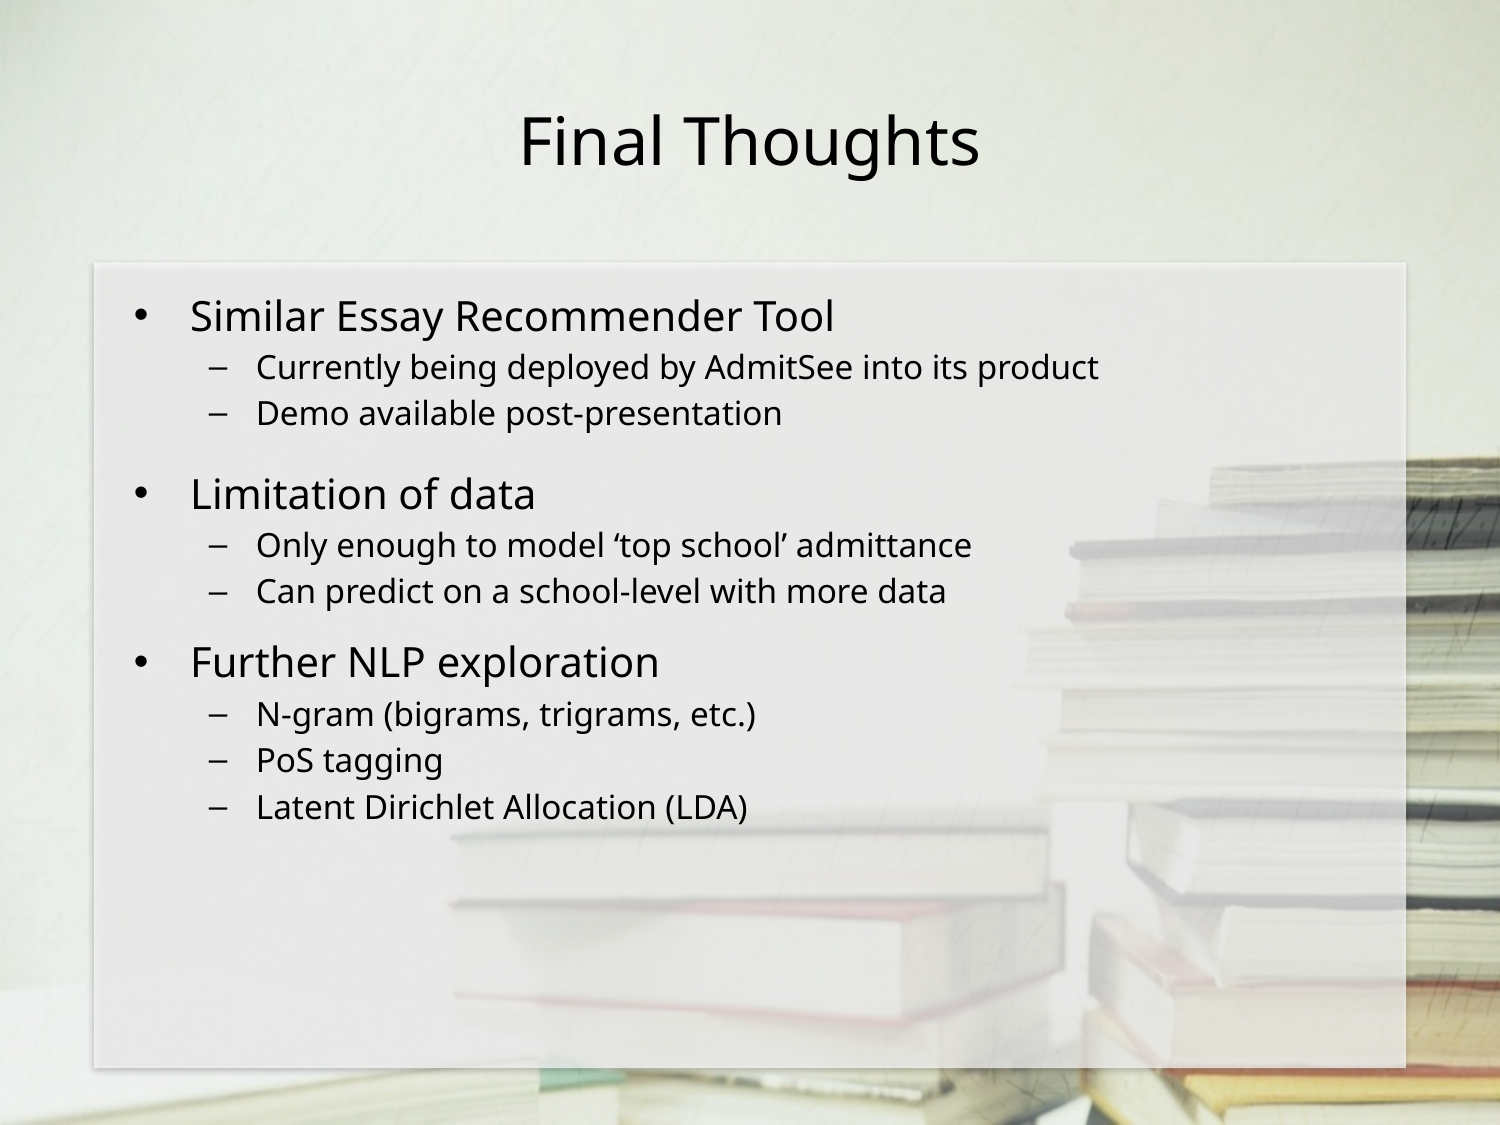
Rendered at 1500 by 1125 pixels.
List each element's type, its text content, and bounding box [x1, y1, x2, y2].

list Similar Essay Recommender Tool Currently being deployed by AdmitSee into its product Demo available post-presentation Limitation of data Only enough to model ‘top school’ admittance Can predict on a school-level with more data Further NLP exploration N-gram (bigrams, trigrams, etc.) PoS tagging Latent Dirichlet Allocation (LDA) [118, 281, 1380, 984]
picture [0, 0, 1500, 1125]
title Final Thoughts [75, 45, 1425, 233]
